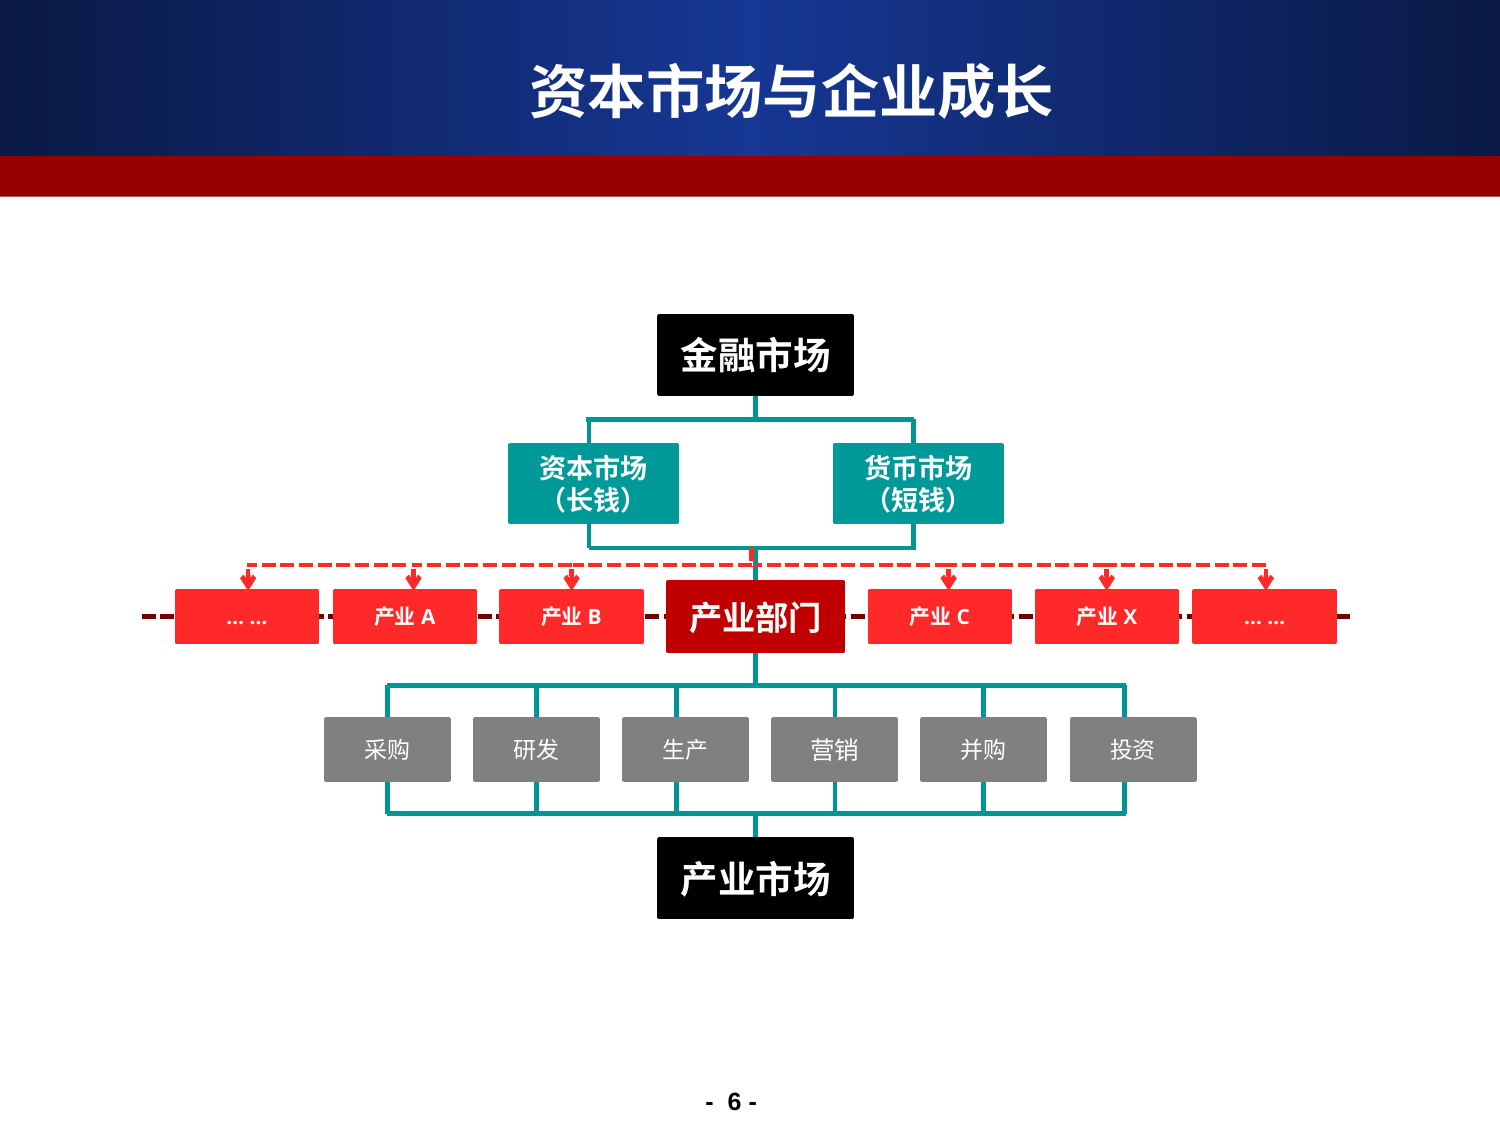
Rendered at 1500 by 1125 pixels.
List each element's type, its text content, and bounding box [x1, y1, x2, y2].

text_box 投资 [1070, 717, 1197, 782]
text_box 采购 [324, 717, 451, 782]
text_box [1015, 564, 1336, 643]
text_box 研发 [473, 717, 600, 782]
text_box 金融市场 [657, 314, 854, 396]
text_box 营销 [771, 717, 898, 782]
text_box 货币市场 （短钱） [833, 443, 1004, 524]
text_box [501, 547, 1011, 643]
text_box 并购 [920, 717, 1047, 782]
text_box 生产 [622, 717, 749, 782]
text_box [176, 564, 495, 643]
text_box 产业市场 [657, 837, 854, 919]
text_box 资本市场 （长钱） [508, 443, 679, 524]
title 资本市场与企业成长 [227, 54, 1255, 126]
